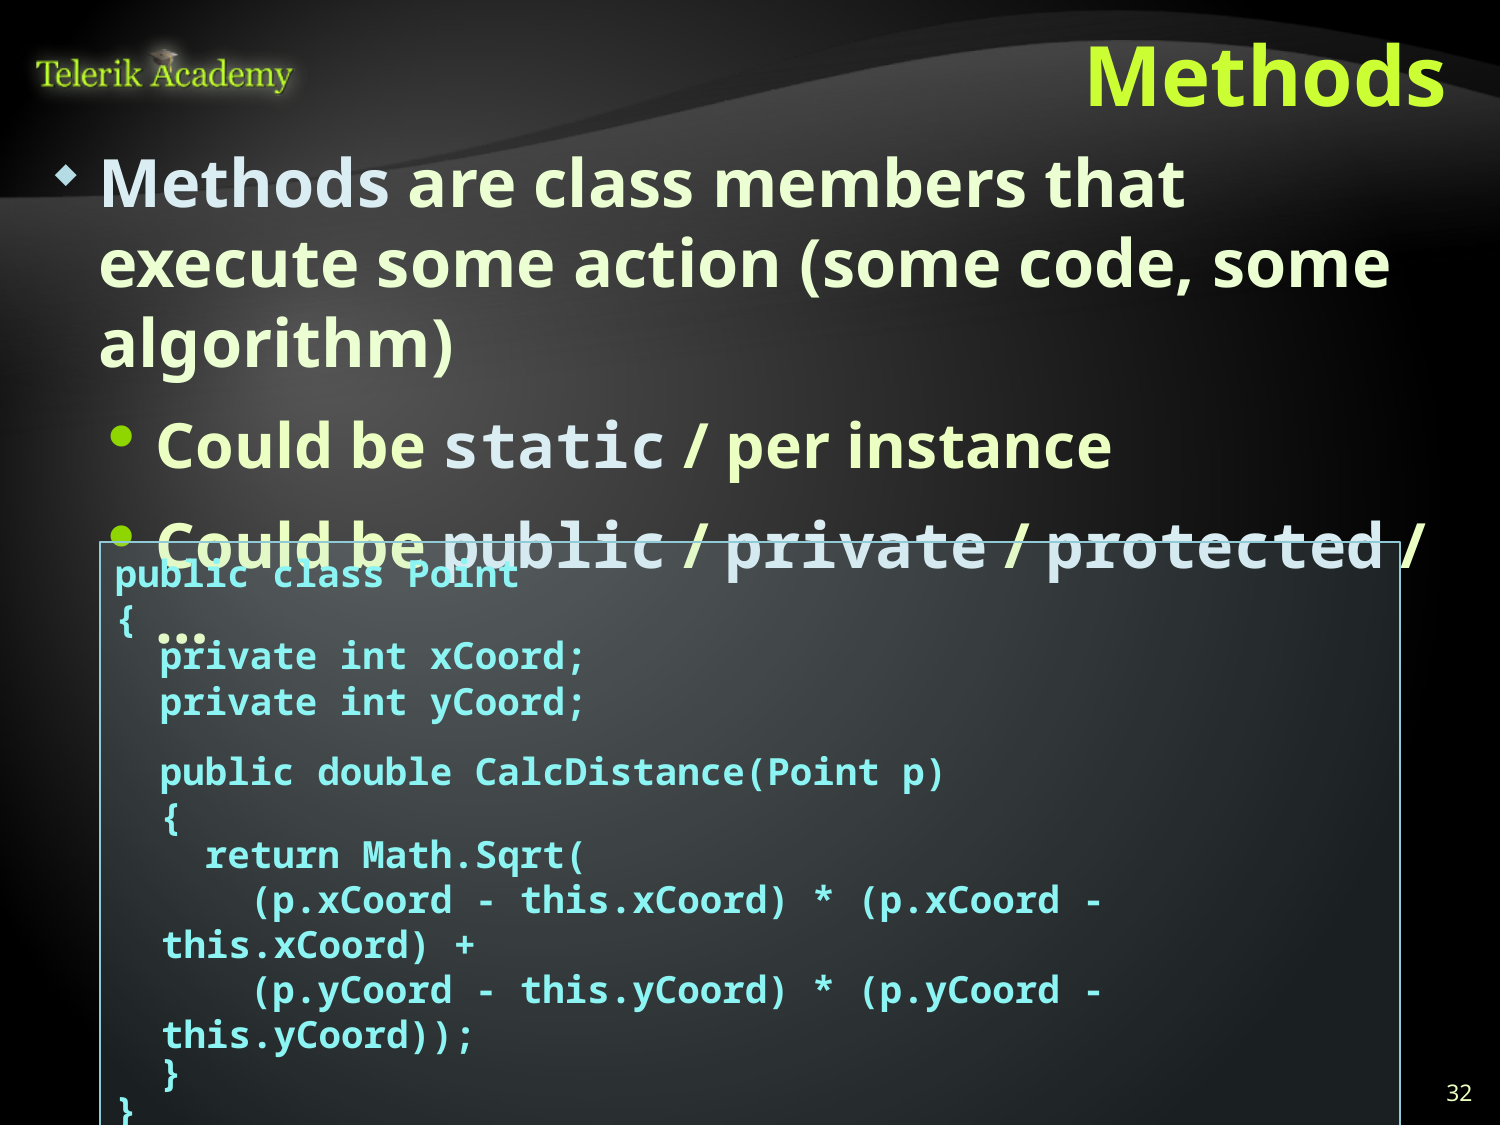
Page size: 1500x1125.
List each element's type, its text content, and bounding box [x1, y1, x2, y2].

title Methods [300, 12, 1463, 133]
slide_number 32 [1412, 1074, 1488, 1113]
picture [24, 37, 300, 108]
list Methods are class members that execute some action (some code, some algorithm) Could be static / per instance Could be public / private / protected / … [37, 133, 1463, 1084]
text_box public class Point { private int xCoord; private int yCoord; public double CalcDistance(Point p) { return Math.Sqrt( (p.xCoord - this.xCoord) * (p.xCoord - this.xCoord) + (p.yCoord - this.yCoord) * (p.yCoord - this.yCoord)); } } [99, 542, 1400, 1125]
picture [0, 0, 1500, 1125]
